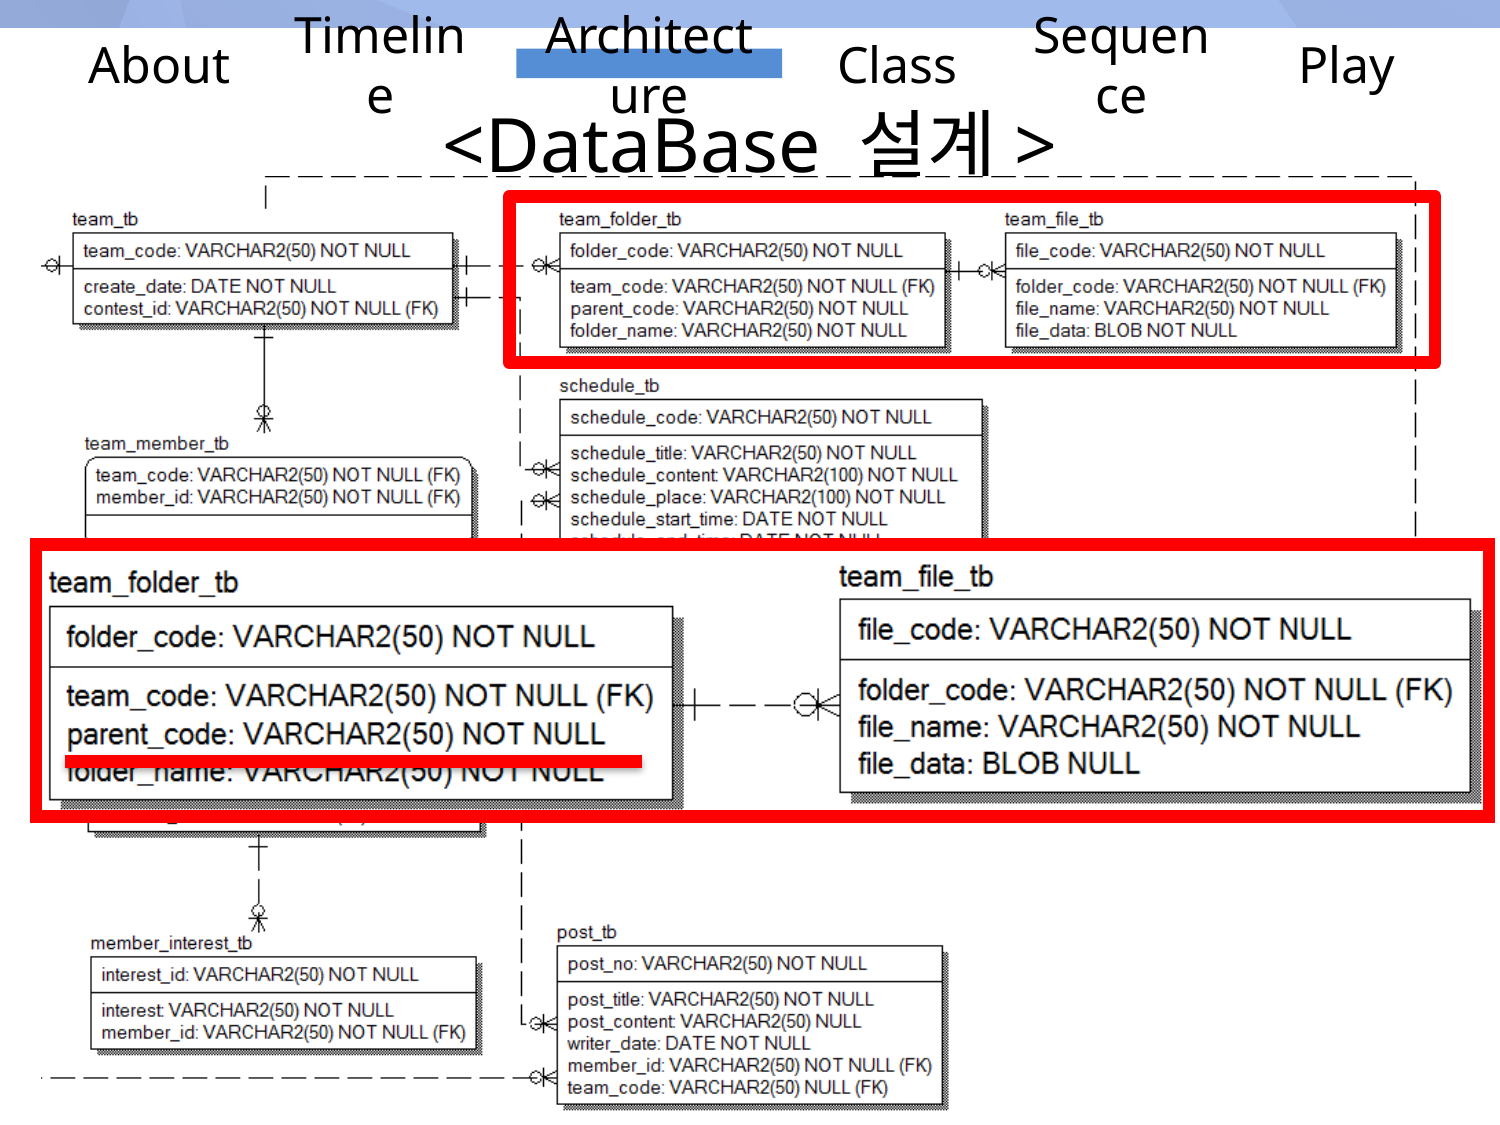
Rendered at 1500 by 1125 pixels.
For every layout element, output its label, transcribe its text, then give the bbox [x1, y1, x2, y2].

picture [0, 0, 1500, 28]
text_box About [53, 37, 266, 101]
text_box Architecture [516, 37, 783, 131]
text_box Class [791, 37, 1004, 101]
text_box Play [1240, 37, 1453, 101]
text_box Sequence [1015, 37, 1229, 131]
text_box Timeline [274, 37, 487, 131]
text_box <DataBase 설계> [389, 89, 1111, 175]
picture [40, 176, 1483, 1125]
